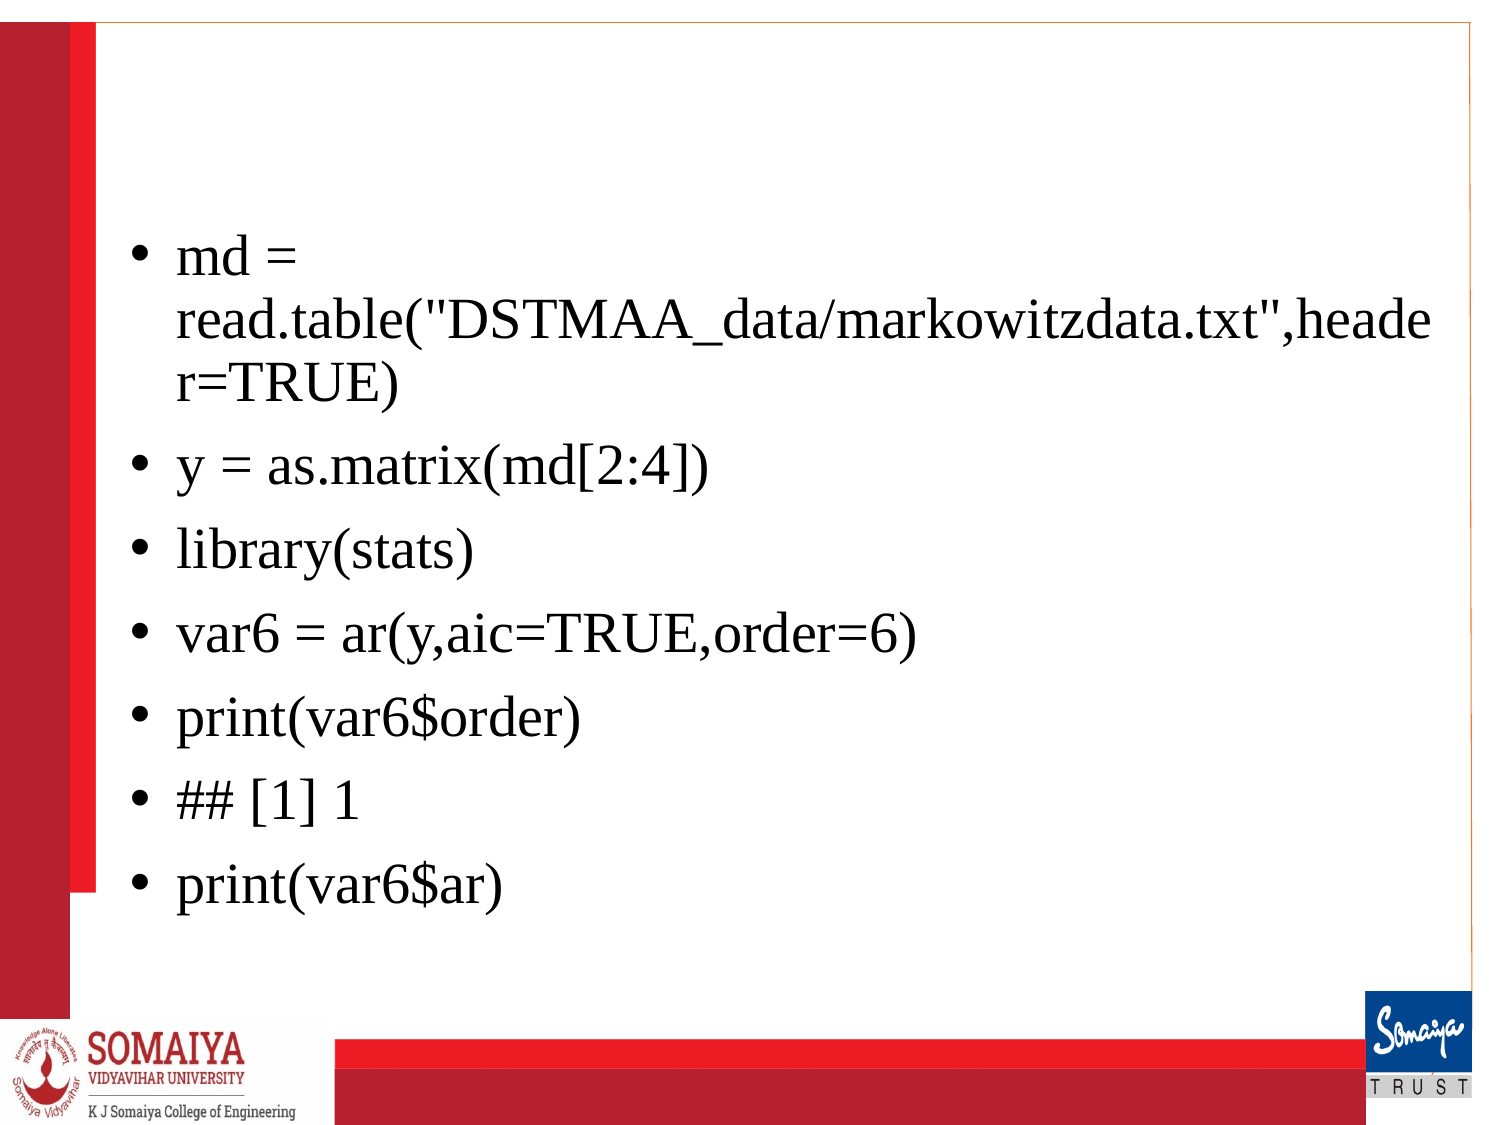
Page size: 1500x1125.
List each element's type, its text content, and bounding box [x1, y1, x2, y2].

picture [335, 1040, 1365, 1125]
picture [0, 22, 327, 1125]
picture [1365, 991, 1472, 1098]
list md = read.table("DSTMAA_data/markowitzdata.txt",header=TRUE) y = as.matrix(md[2:4]) library(stats) var6 = ar(y,aic=TRUE,order=6) print(var6$order) ## [1] 1 print(var6$ar) [114, 217, 1465, 960]
